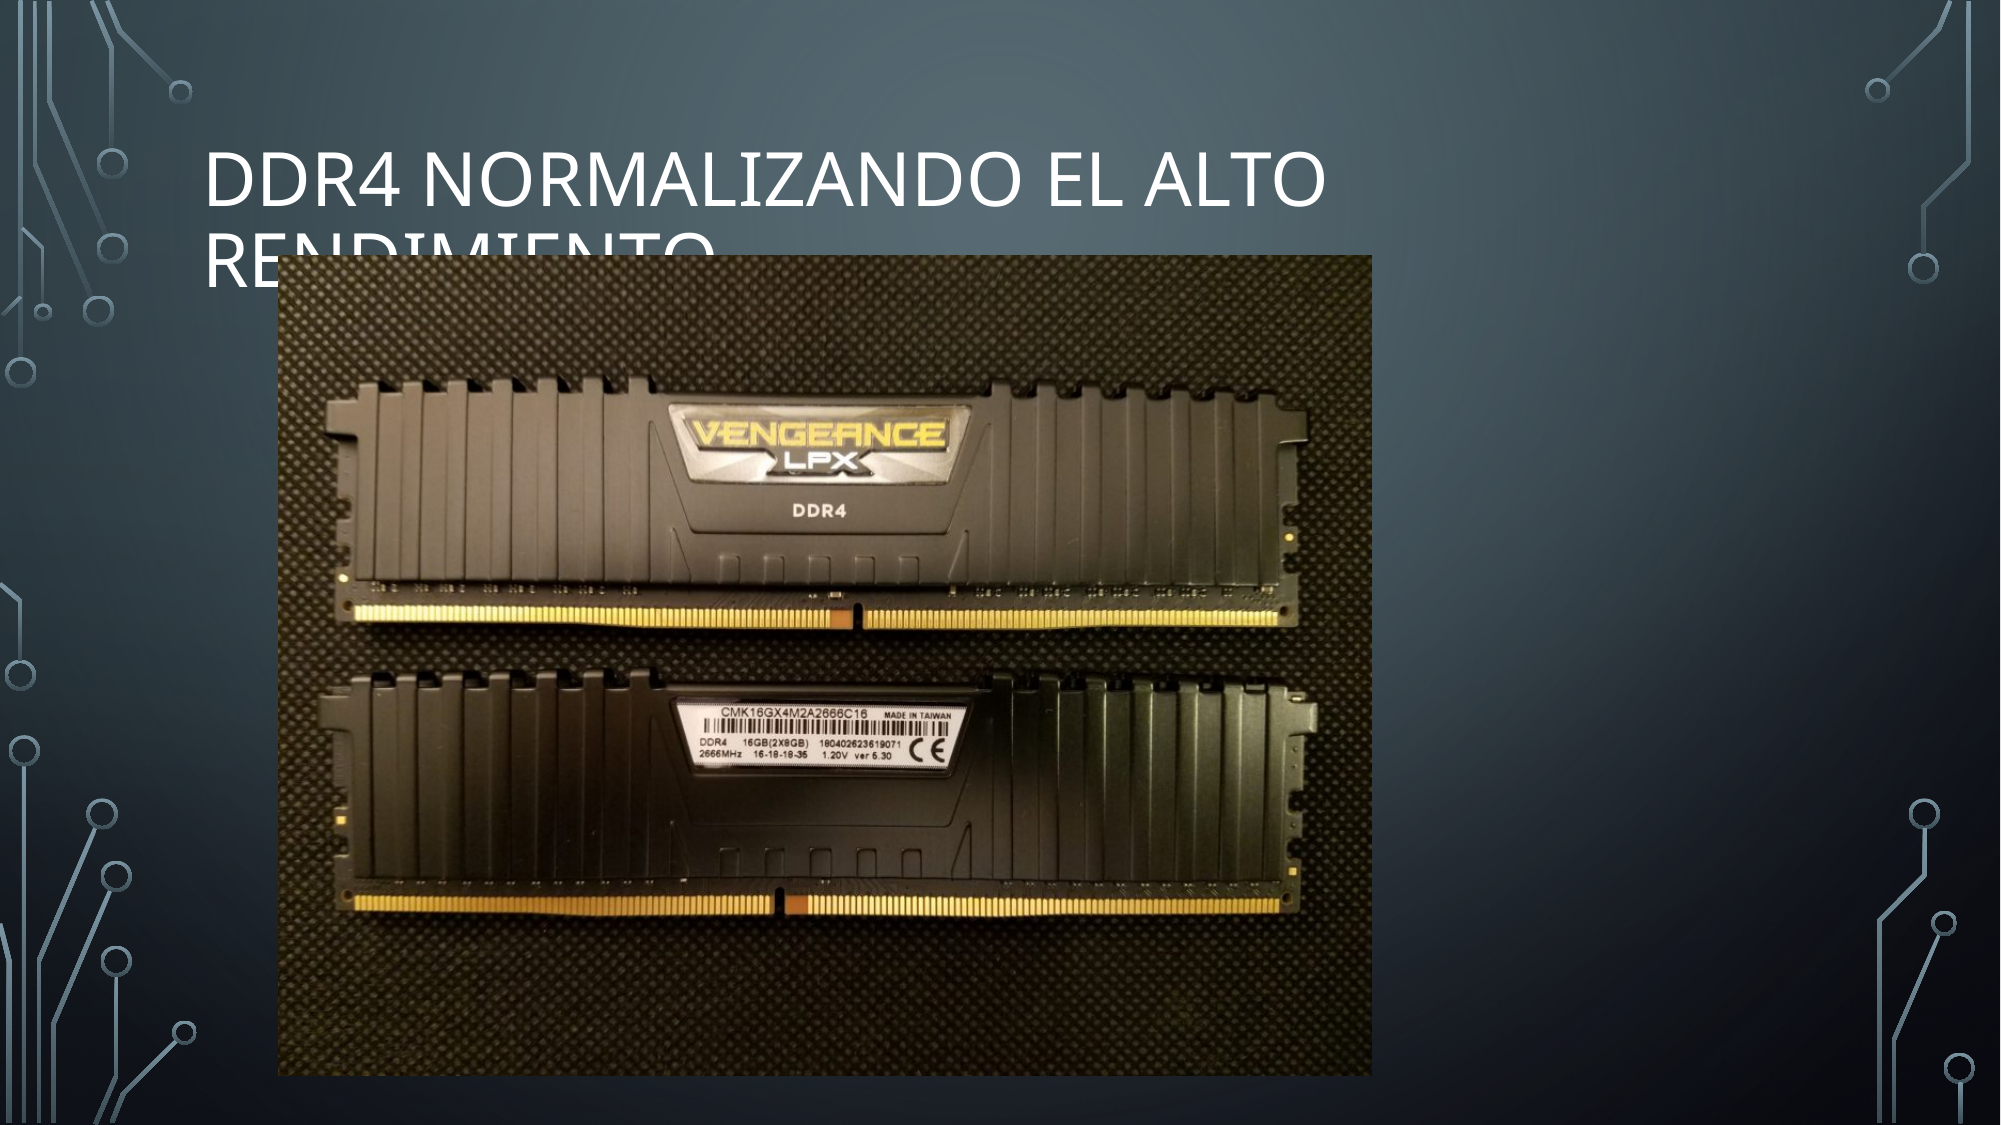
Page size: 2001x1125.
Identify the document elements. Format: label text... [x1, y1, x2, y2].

title DDR4 Normalizando el alto rendimiento [187, 101, 1813, 344]
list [278, 255, 1372, 1076]
